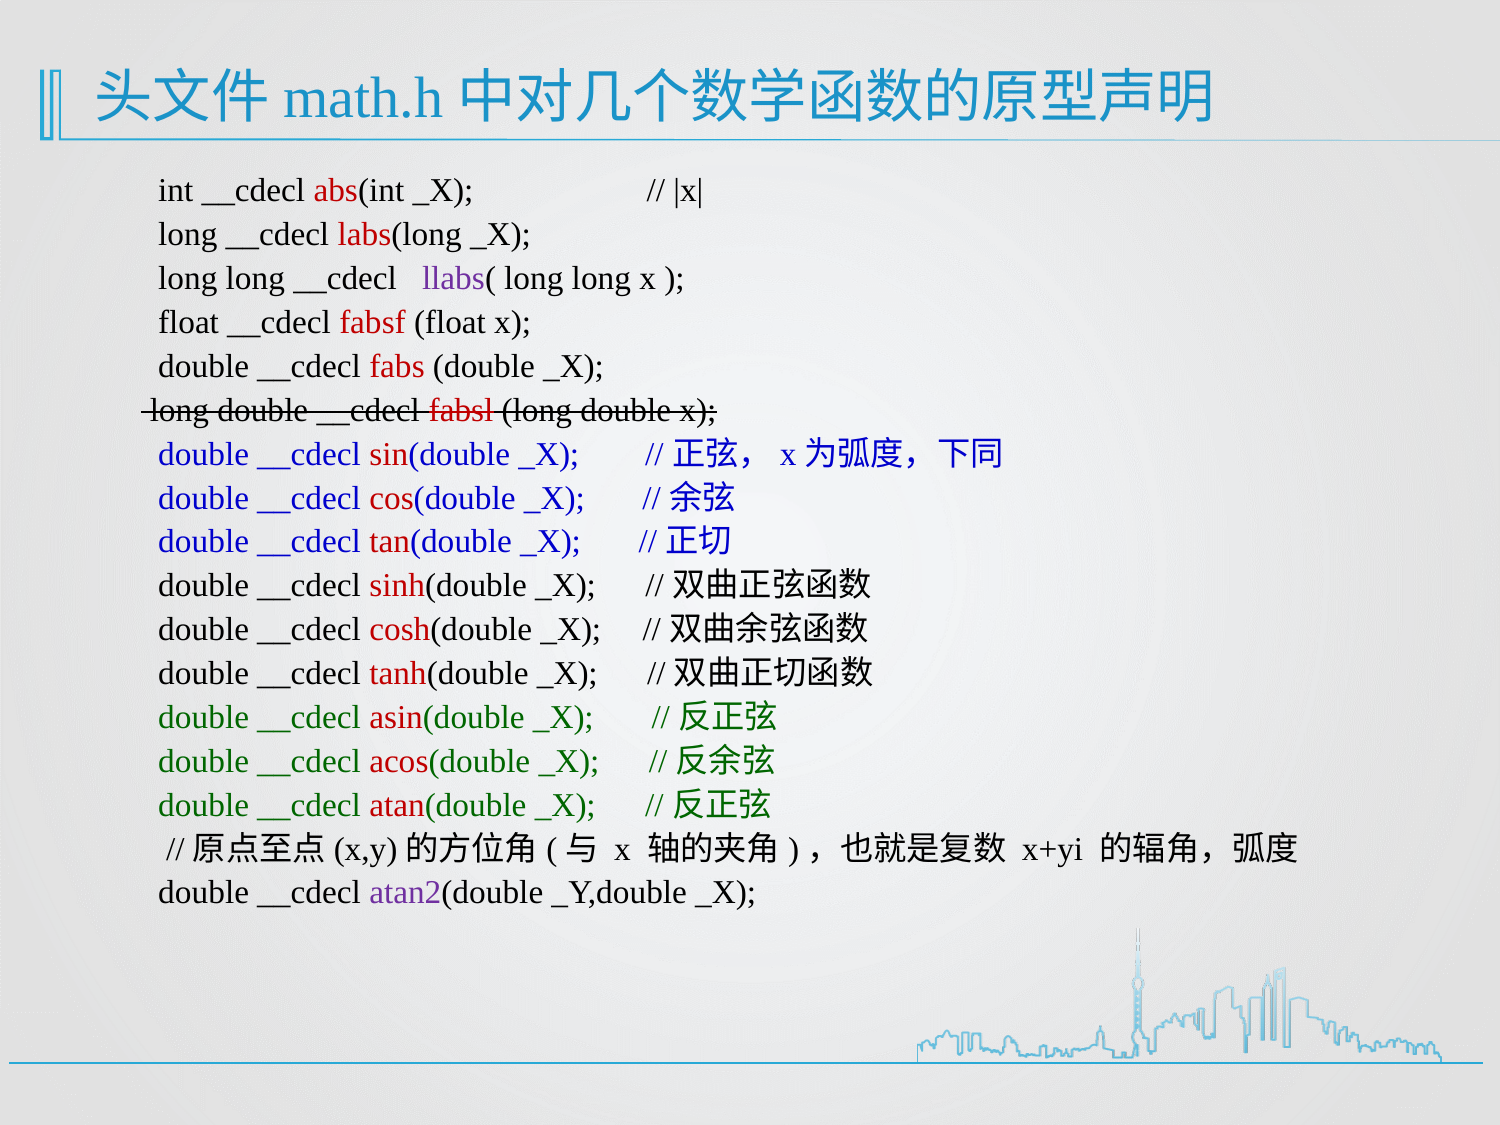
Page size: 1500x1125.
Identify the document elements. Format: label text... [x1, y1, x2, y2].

list int __cdecl abs(int _X); // |x| long __cdecl labs(long _X); long long __cdecl llabs( long long x ); float __cdecl fabsf (float x); double __cdecl fabs (double _X); long double __cdecl fabsl (long double x); double __cdecl sin(double _X); //正弦，x为弧度，下同 double __cdecl cos(double _X); //余弦 double __cdecl tan(double _X); //正切 double __cdecl sinh(double _X); //双曲正弦函数 double __cdecl cosh(double _X); //双曲余弦函数 double __cdecl tanh(double _X); //双曲正切函数 double __cdecl asin(double _X); //反正弦 double __cdecl acos(double _X); //反余弦 double __cdecl atan(double _X); //反正弦 //原点至点(x,y)的方位角(与 x 轴的夹角)，也就是复数 x+yi 的辐角，弧度 double __cdecl atan2(double _Y,double _X); [79, 157, 1407, 1059]
title 头文件math.h中对几个数学函数的原型声明 [79, 41, 1407, 138]
picture [0, 0, 1500, 1125]
